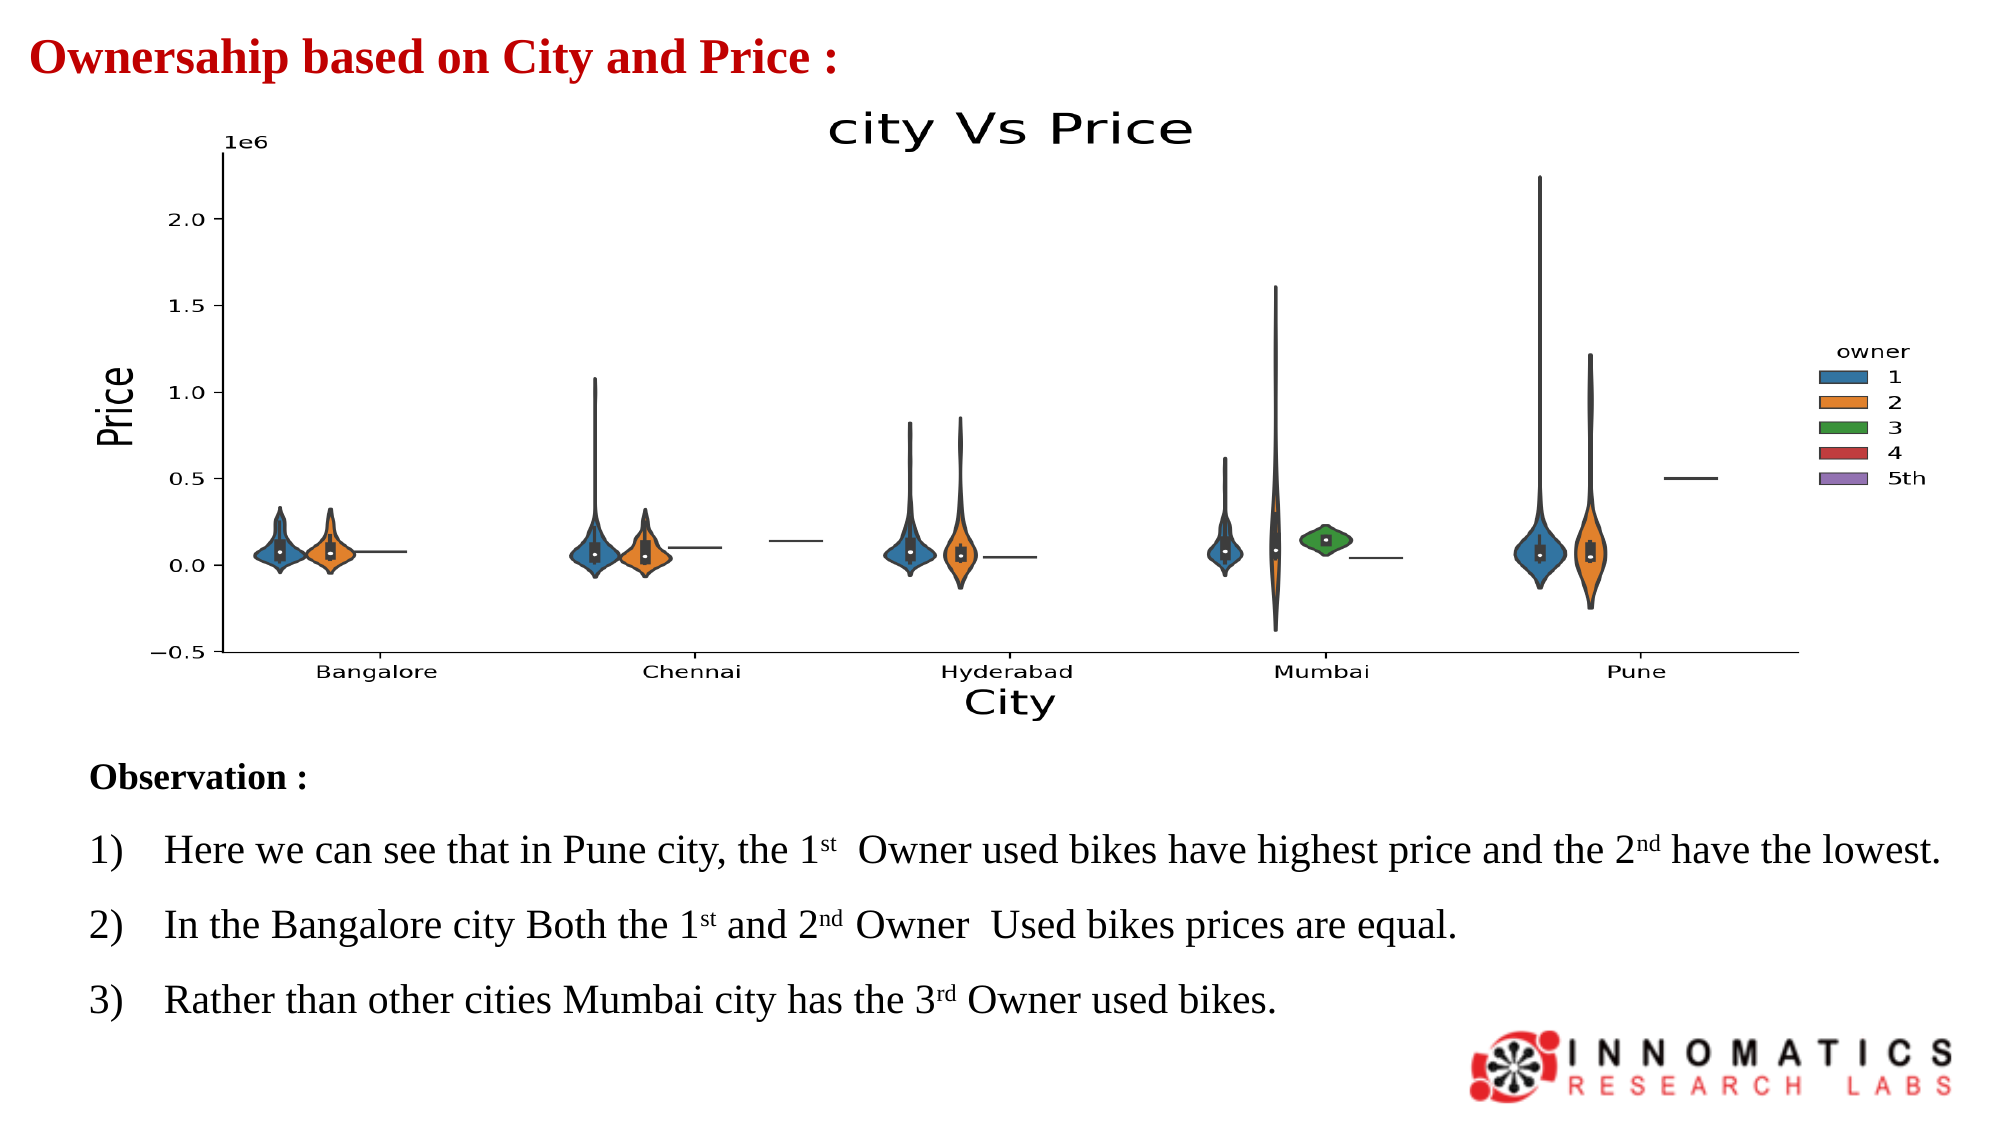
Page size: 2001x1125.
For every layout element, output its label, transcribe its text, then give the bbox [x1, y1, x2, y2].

picture [73, 99, 1949, 733]
text_box Observation : Here we can see that in Pune city, the 1st Owner used bikes have highest price and the 2nd have the lowest. In the Bangalore city Both the 1st and 2nd Owner Used bikes prices are equal. Rather than other cities Mumbai city has the 3rd Owner used bikes. [73, 722, 1970, 1075]
text_box Ownersahip based on City and Price : [13, 16, 1909, 92]
picture [1445, 1014, 1975, 1125]
